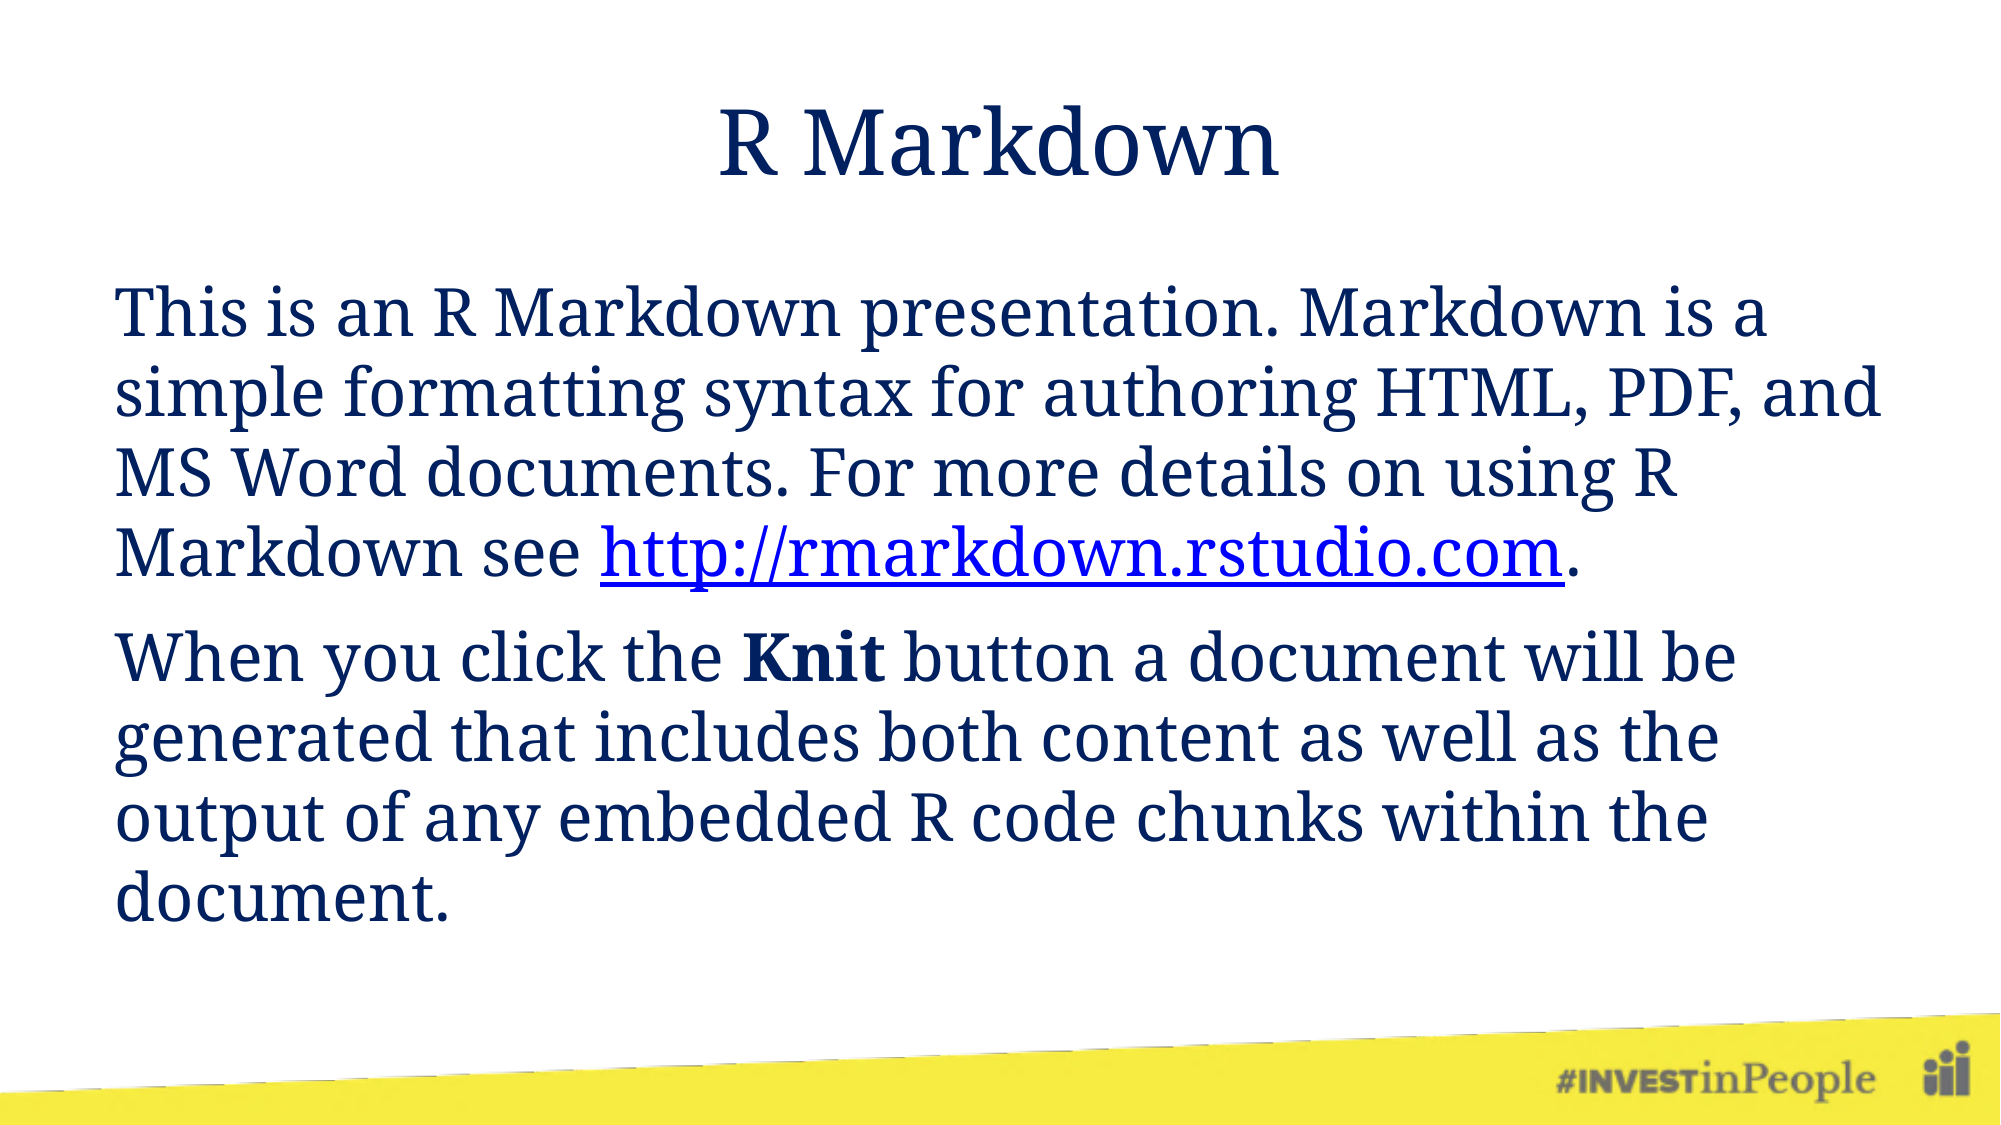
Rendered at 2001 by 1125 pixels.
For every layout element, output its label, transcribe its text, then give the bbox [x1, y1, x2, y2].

picture [0, 1010, 2000, 1125]
list This is an R Markdown presentation. Markdown is a simple formatting syntax for authoring HTML, PDF, and MS Word documents. For more details on using R Markdown see http://rmarkdown.rstudio.com. When you click the Knit button a document will be generated that includes both content as well as the output of any embedded R code chunks within the document. [99, 262, 1900, 1005]
title R Markdown [99, 45, 1900, 233]
